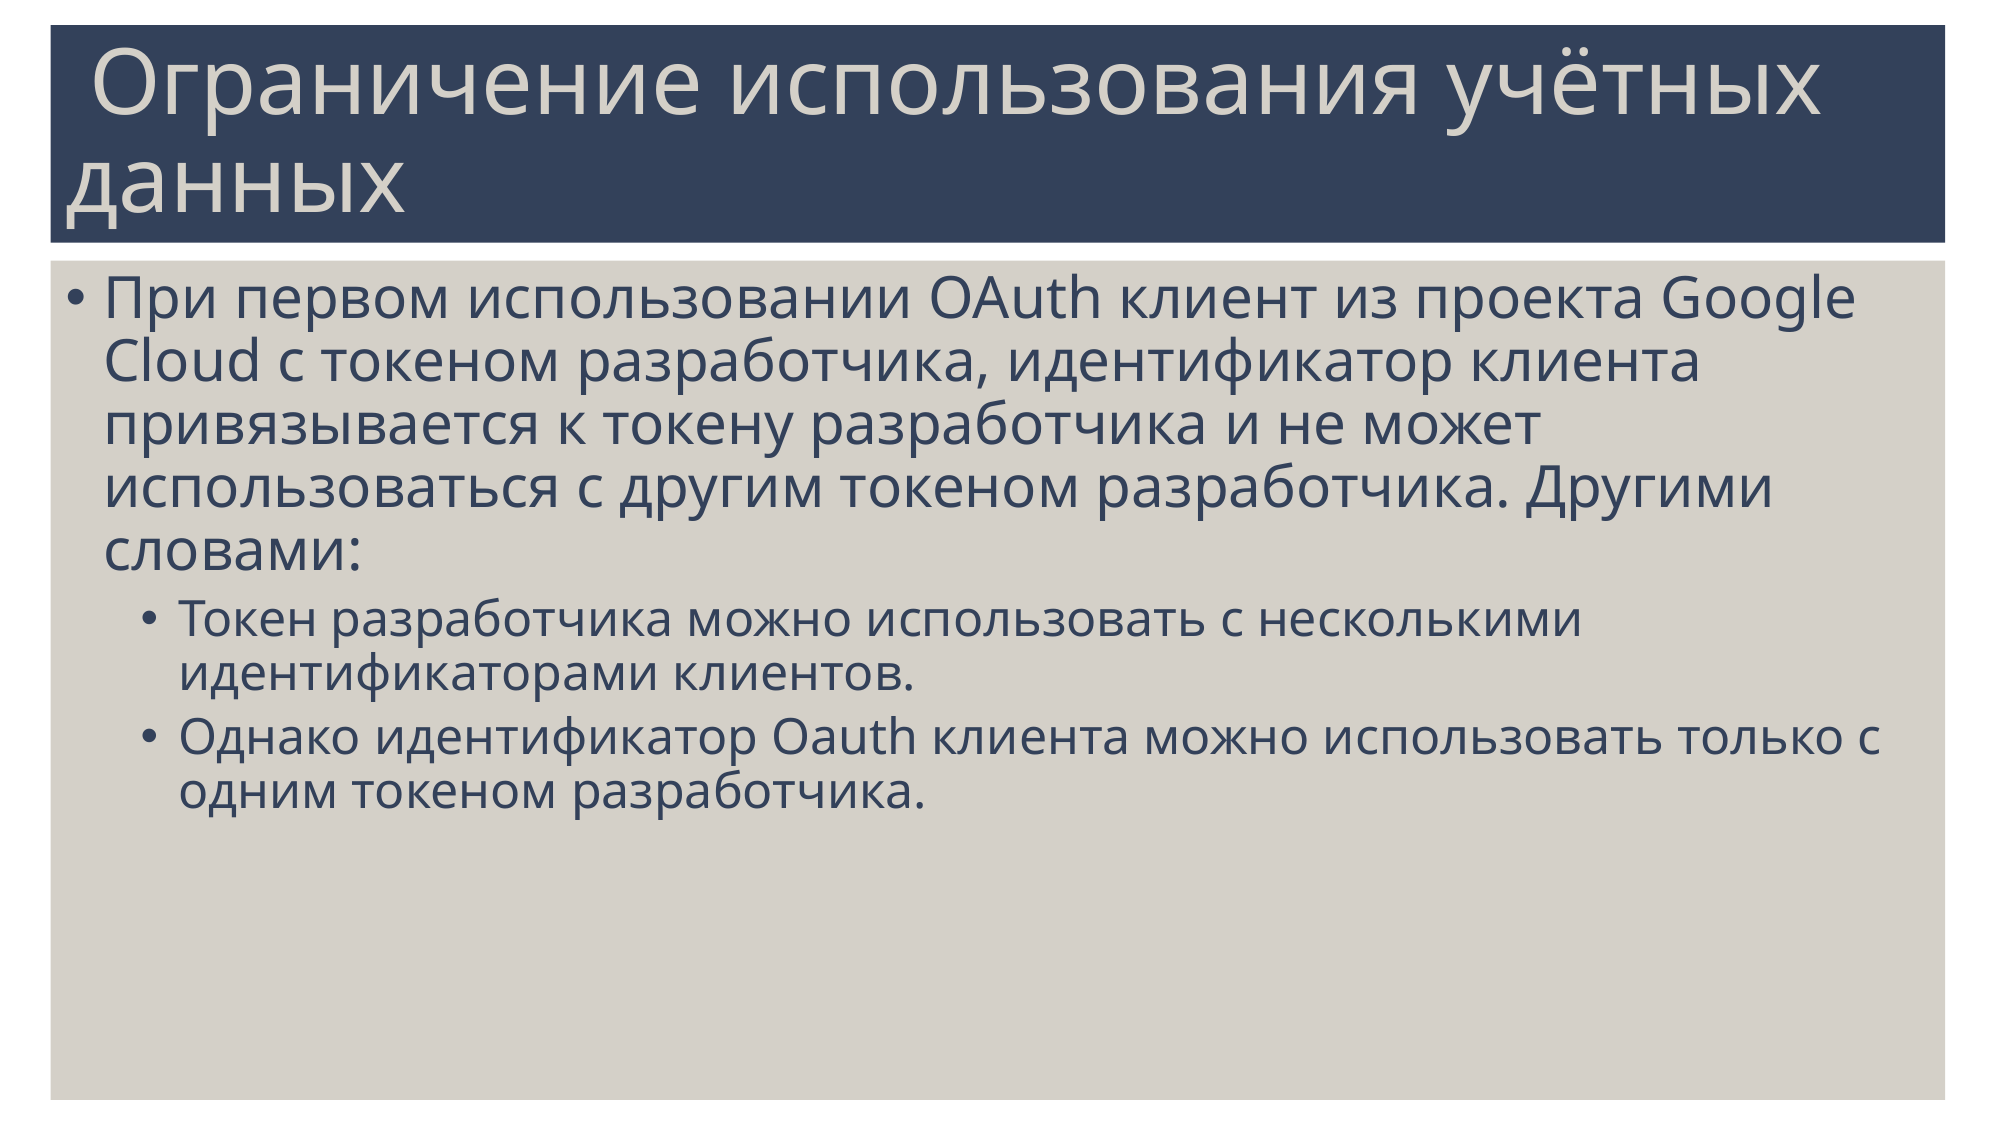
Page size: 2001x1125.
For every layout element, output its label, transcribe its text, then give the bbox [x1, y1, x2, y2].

list При первом использовании OAuth клиент из проекта Google Cloud с токеном разработчика, идентификатор клиента привязывается к токену разработчика и не может использоваться с другим токеном разработчика. Другими словами: Токен разработчика можно использовать с несколькими идентификаторами клиентов. Однако идентификатор Oauth клиента можно использовать только с одним токеном разработчика. [50, 260, 1946, 1100]
title Ограничение использования учётных данных [50, 25, 1946, 243]
